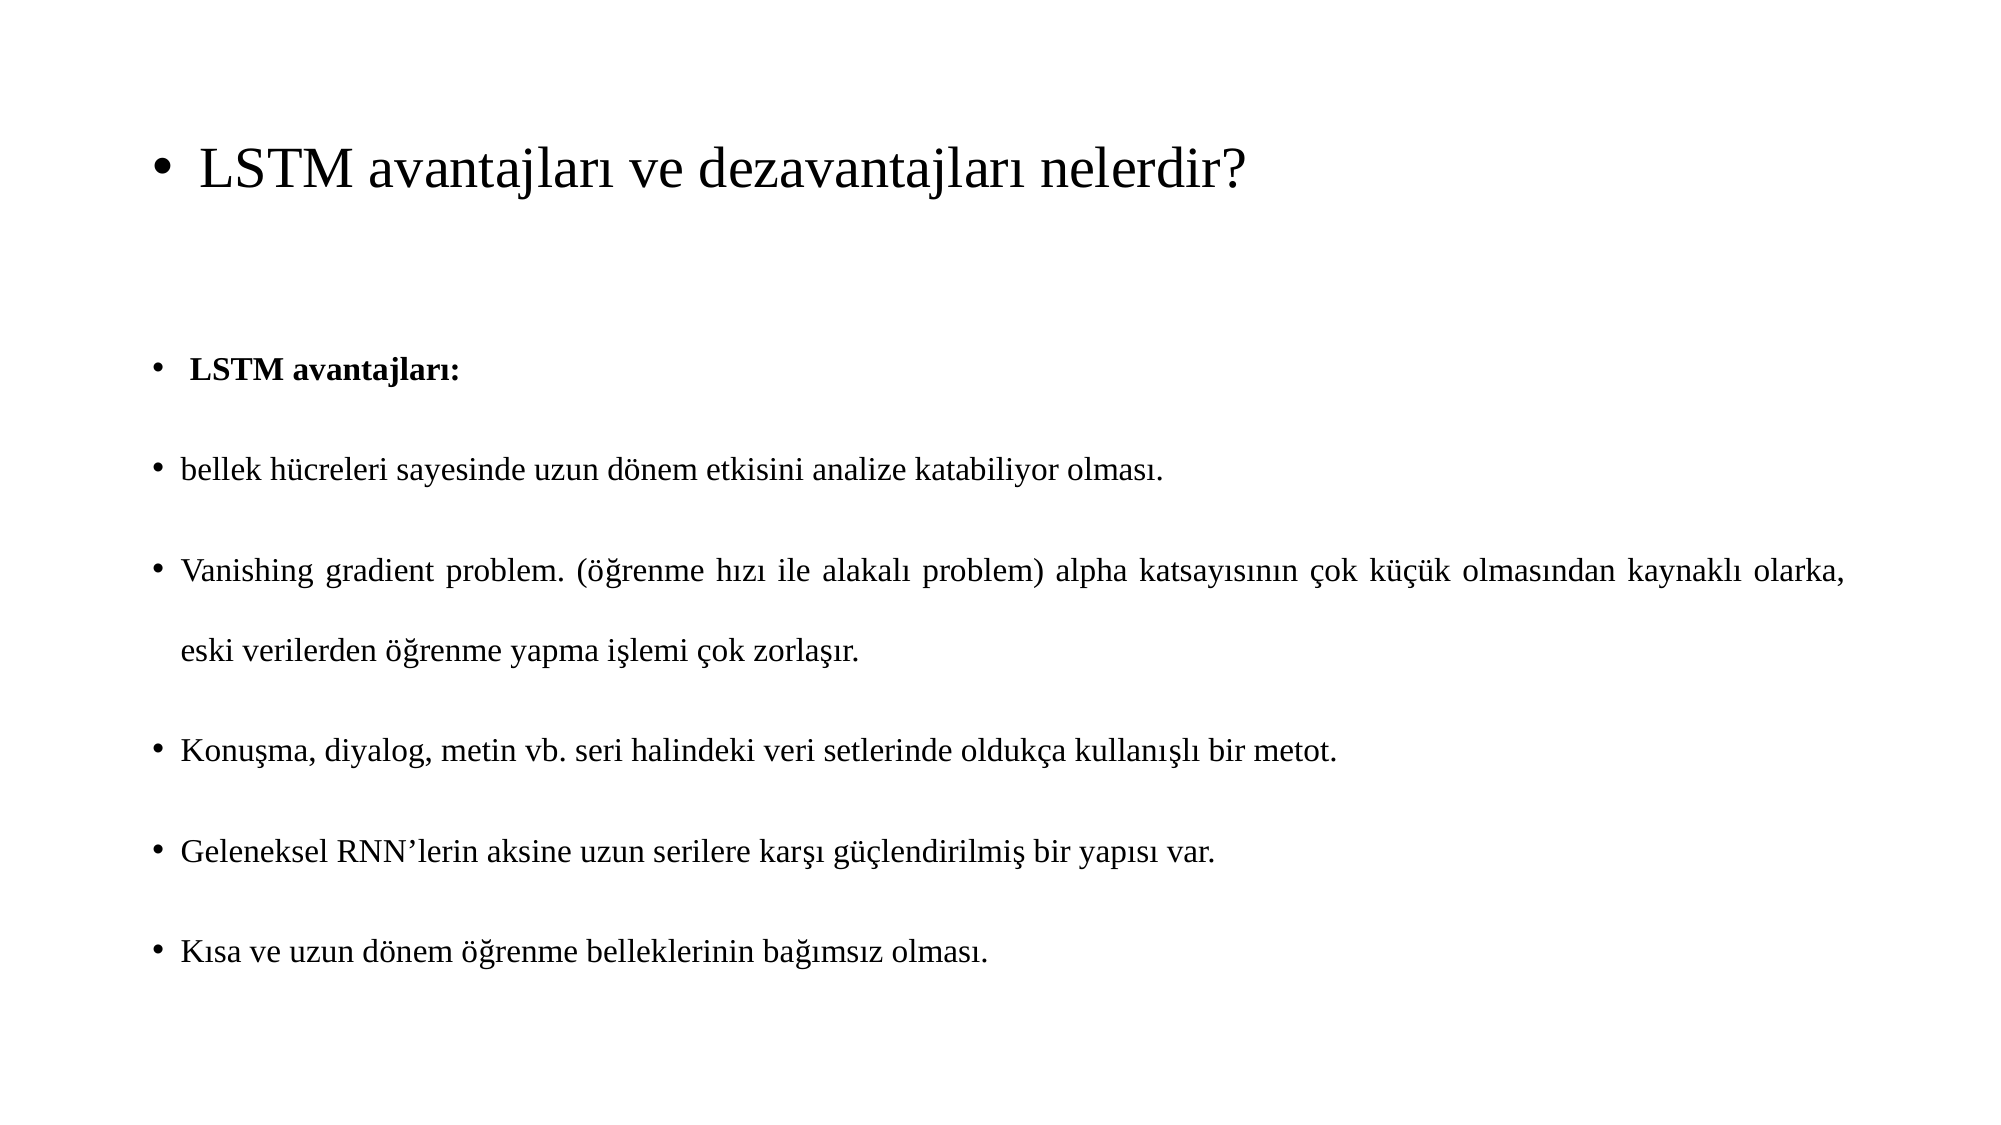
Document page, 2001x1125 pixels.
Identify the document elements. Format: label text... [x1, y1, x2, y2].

title LSTM avantajları ve dezavantajları nelerdir? [137, 59, 1863, 278]
list LSTM avantajları: bellek hücreleri sayesinde uzun dönem etkisini analize katabiliyor olması. Vanishing gradient problem. (öğrenme hızı ile alakalı problem) alpha katsayısının çok küçük olmasından kaynaklı olarka, eski verilerden öğrenme yapma işlemi çok zorlaşır. Konuşma, diyalog, metin vb. seri halindeki veri setlerinde oldukça kullanışlı bir metot. Geleneksel RNN’lerin aksine uzun serilere karşı güçlendirilmiş bir yapısı var. Kısa ve uzun dönem öğrenme belleklerinin bağımsız olması. [137, 299, 1863, 1014]
